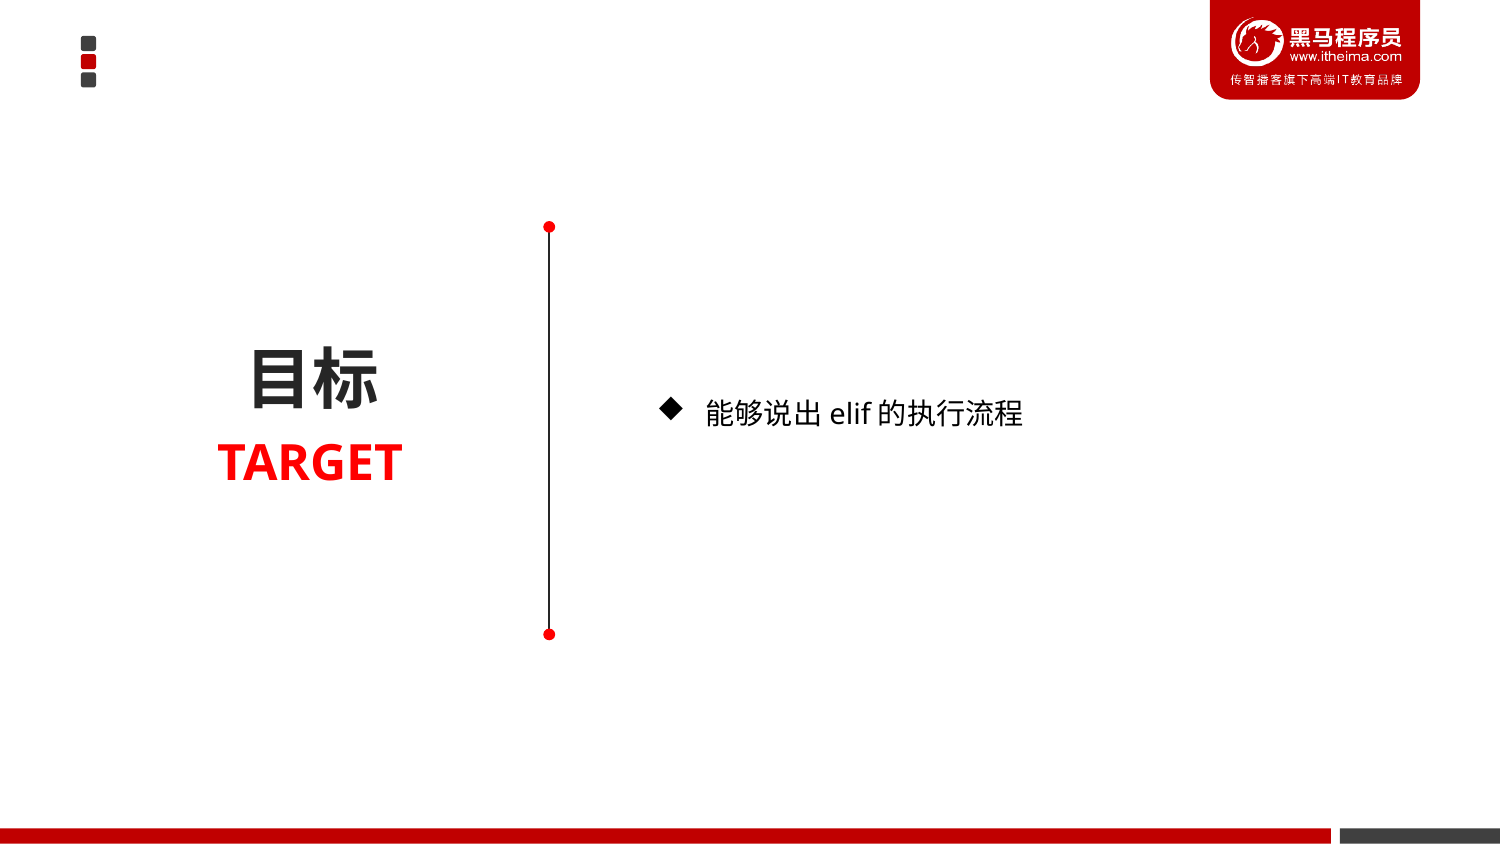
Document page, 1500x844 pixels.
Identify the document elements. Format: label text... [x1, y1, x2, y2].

text_box [541, 219, 558, 234]
text_box 能够说出elif的执行流程 [641, 352, 1039, 438]
text_box TARGET [206, 422, 544, 507]
text_box 目标 [171, 315, 454, 449]
text_box [541, 628, 558, 643]
picture [1212, 8, 1421, 94]
